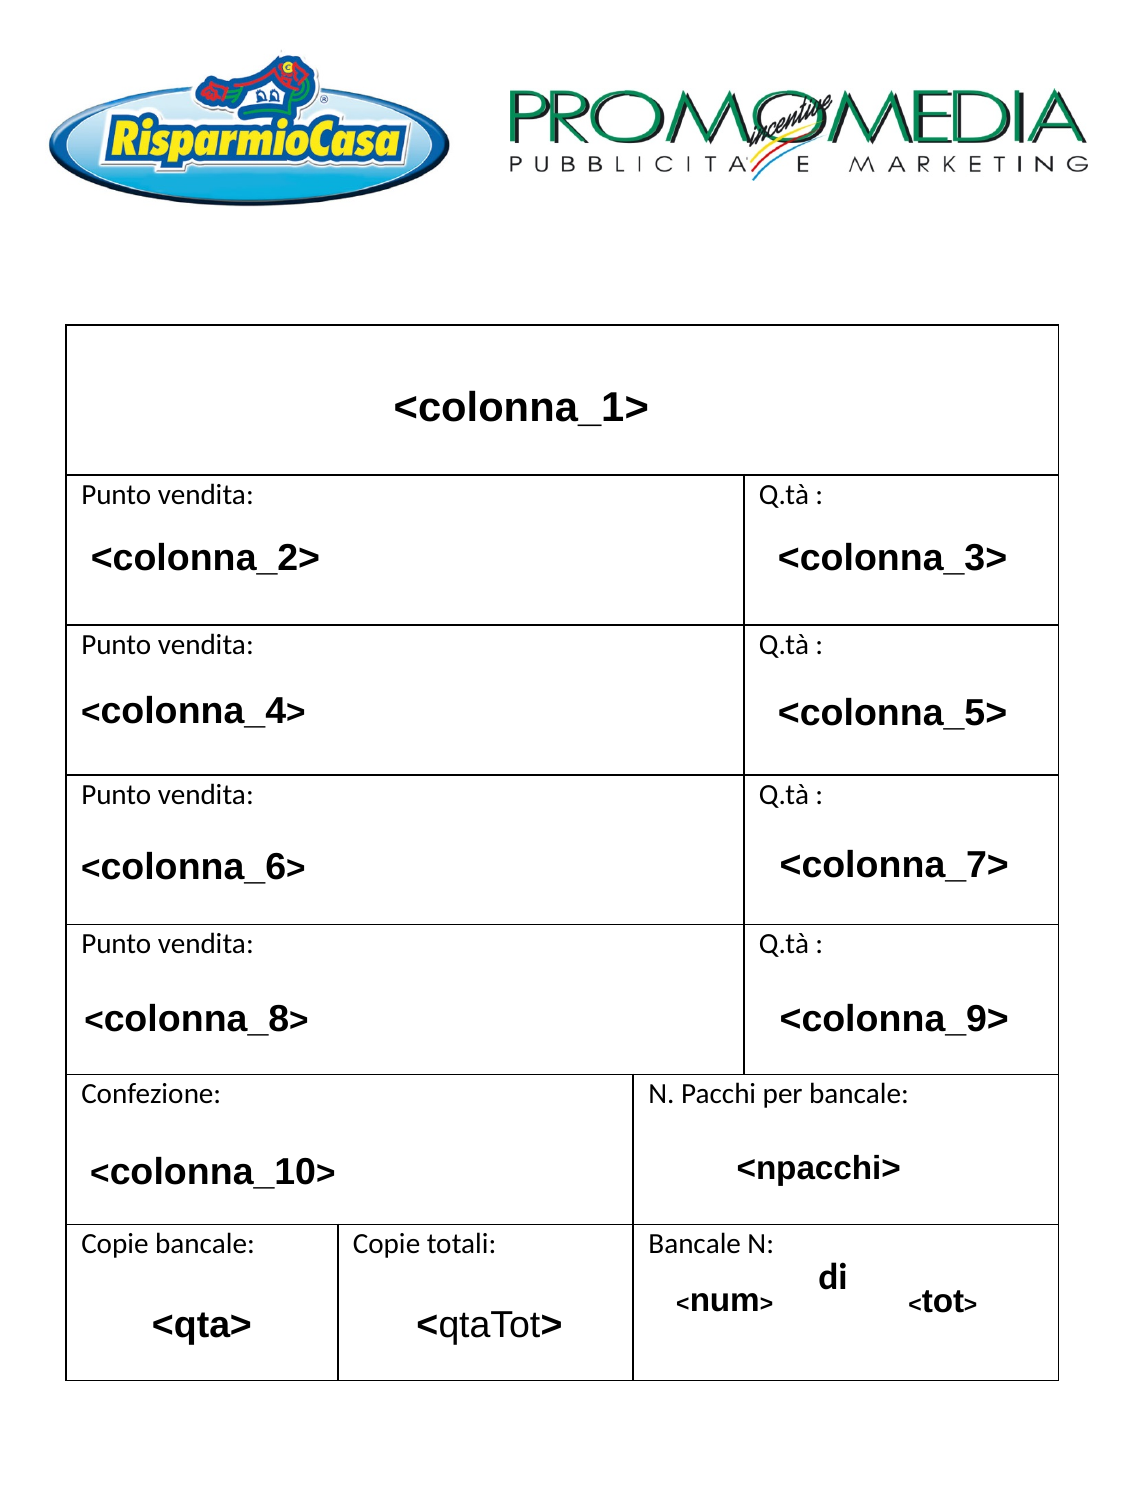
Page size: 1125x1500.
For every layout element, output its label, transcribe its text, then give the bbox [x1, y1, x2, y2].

text_box <colonna_6> [66, 834, 740, 895]
text_box <colonna_9> [764, 986, 1034, 1046]
text_box <colonna_4> [66, 679, 740, 739]
text_box <colonna_7> [764, 832, 1034, 893]
picture [28, 14, 492, 255]
table_cell Q.tà : [745, 476, 1058, 624]
picture [509, 88, 1088, 181]
text_box <colonna_2> [76, 525, 750, 586]
table_cell Confezione: [67, 1075, 632, 1224]
text_box <colonna_10> [75, 1139, 631, 1199]
table_cell Copie totali: [339, 1225, 632, 1380]
table_header [67, 326, 1058, 474]
text_box <qtaTot> [348, 1292, 631, 1353]
text_box <npacchi> [665, 1139, 973, 1194]
text_box <num> [661, 1271, 804, 1326]
table_cell Q.tà : [745, 925, 1058, 1074]
table_cell Copie bancale: [67, 1225, 337, 1380]
text_box <colonna_5> [763, 680, 1033, 741]
text_box <colonna_8> [69, 986, 743, 1046]
table_cell Punto vendita: [67, 776, 743, 924]
table_cell Punto vendita: [67, 476, 743, 624]
text_box <tot> [893, 1271, 1000, 1327]
text_box <qta> [70, 1292, 334, 1353]
table_cell N. Pacchi per bancale: [634, 1075, 1058, 1224]
table_cell Q.tà : [745, 776, 1058, 924]
table_cell Q.tà : [745, 626, 1058, 774]
text_box <colonna_3> [763, 525, 1033, 586]
table_cell Bancale N: di [634, 1225, 1058, 1380]
table_cell Punto vendita: [67, 626, 743, 774]
text_box <colonna_1> [66, 372, 976, 437]
table_cell Punto vendita: [67, 925, 743, 1074]
